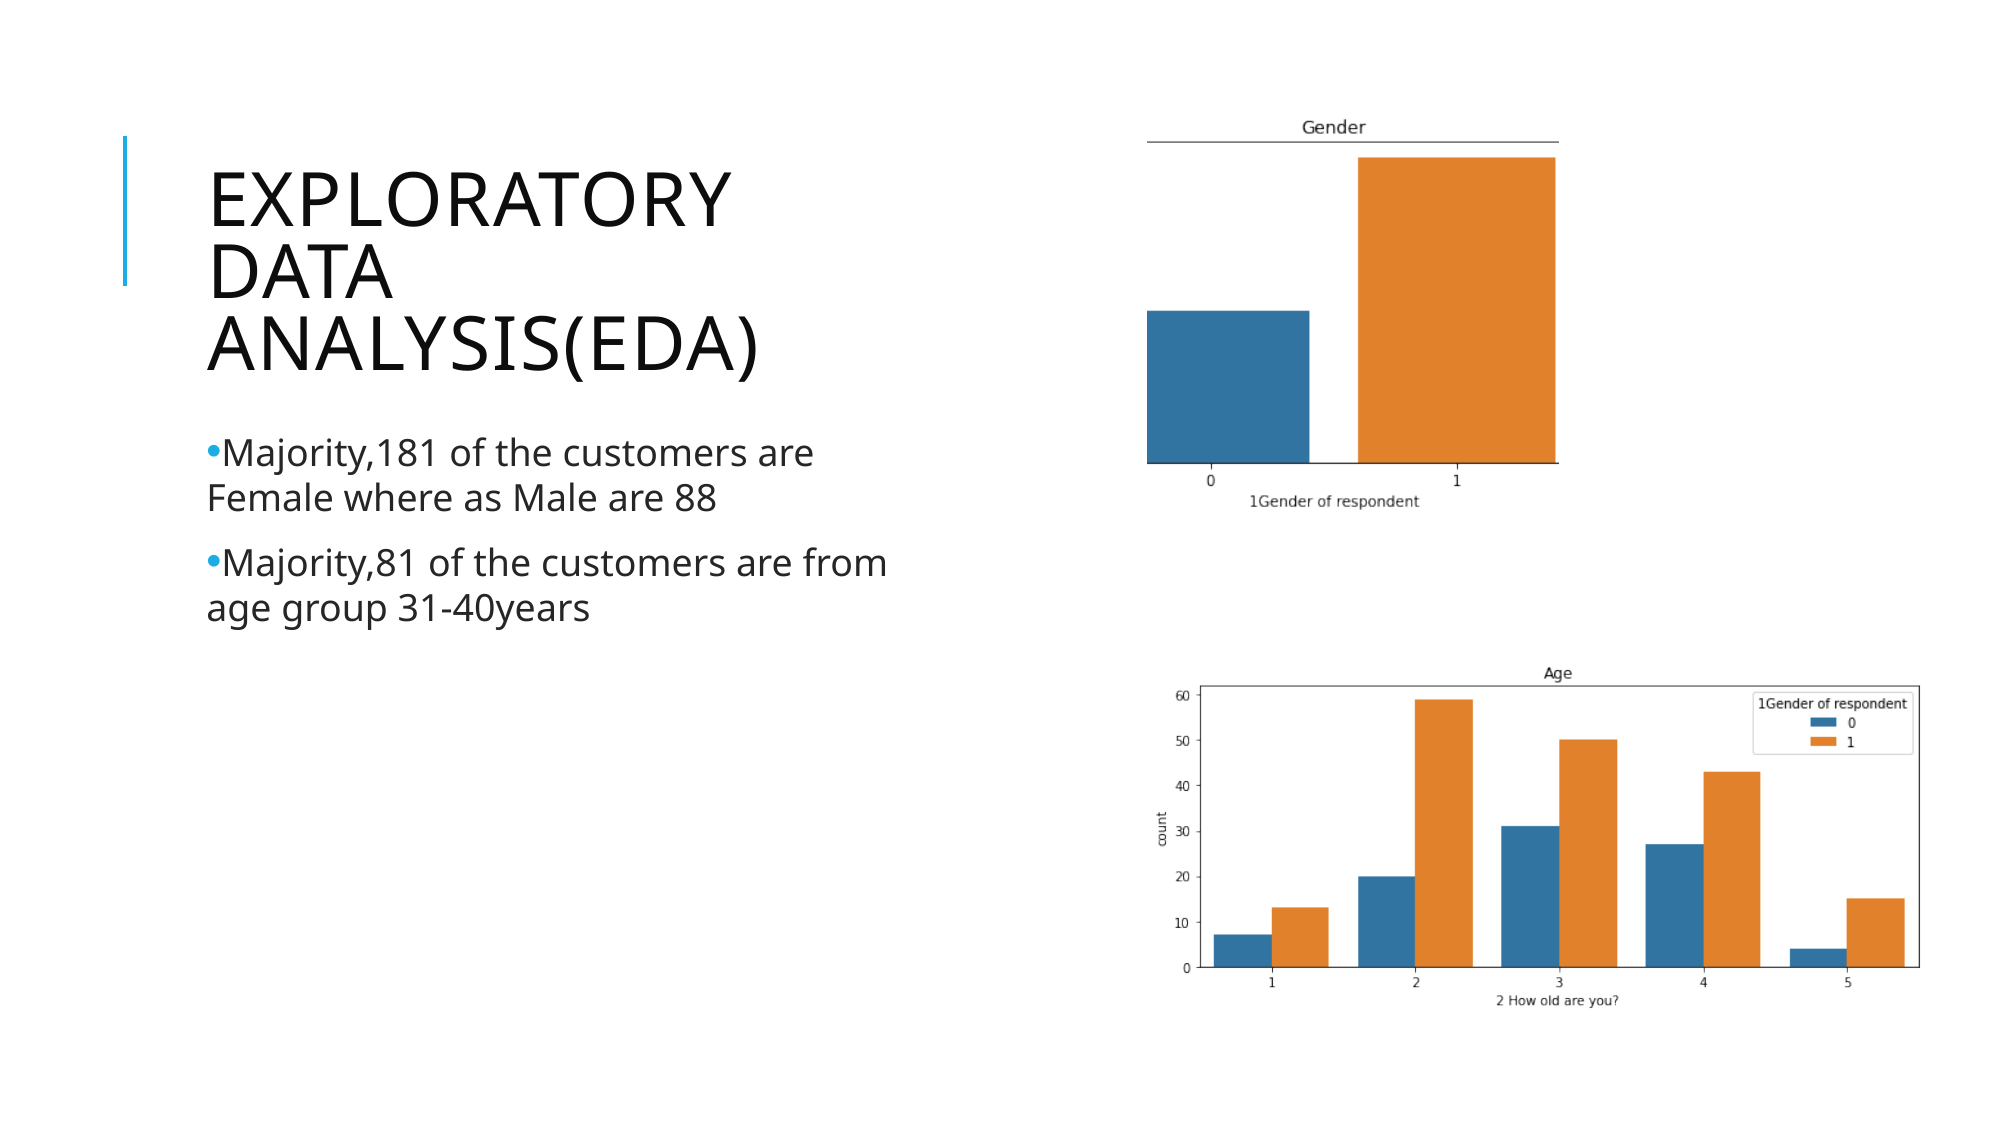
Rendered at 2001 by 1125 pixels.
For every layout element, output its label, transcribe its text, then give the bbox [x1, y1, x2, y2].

title Exploratory Data Analysis(EDA) [192, 161, 941, 394]
picture [1146, 109, 1560, 520]
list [1146, 657, 1928, 1016]
text_box Majority,181 of the customers are Female where as Male are 88 Majority,81 of the customers are from age group 31-40years [191, 420, 941, 964]
